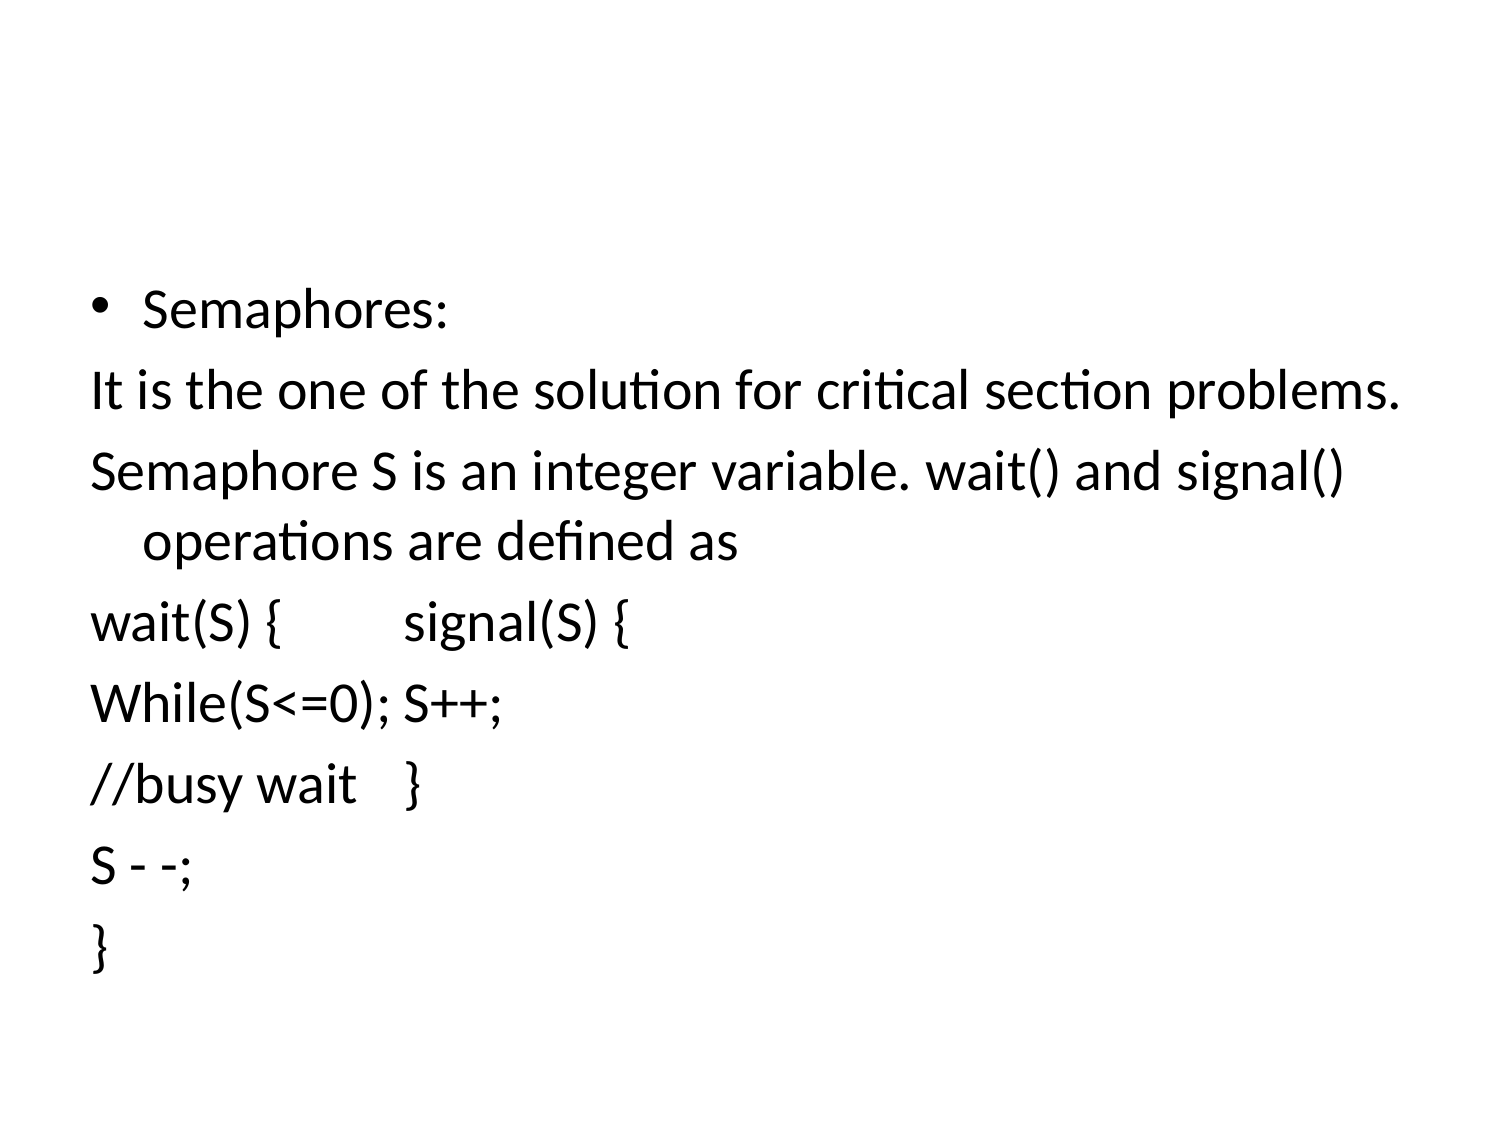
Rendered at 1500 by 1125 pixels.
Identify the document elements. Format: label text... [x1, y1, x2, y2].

list Semaphores: It is the one of the solution for critical section problems. Semaphore S is an integer variable. wait() and signal() operations are defined as wait(S) { signal(S) { While(S<=0); S++; //busy wait } S - -; } [75, 262, 1425, 1005]
